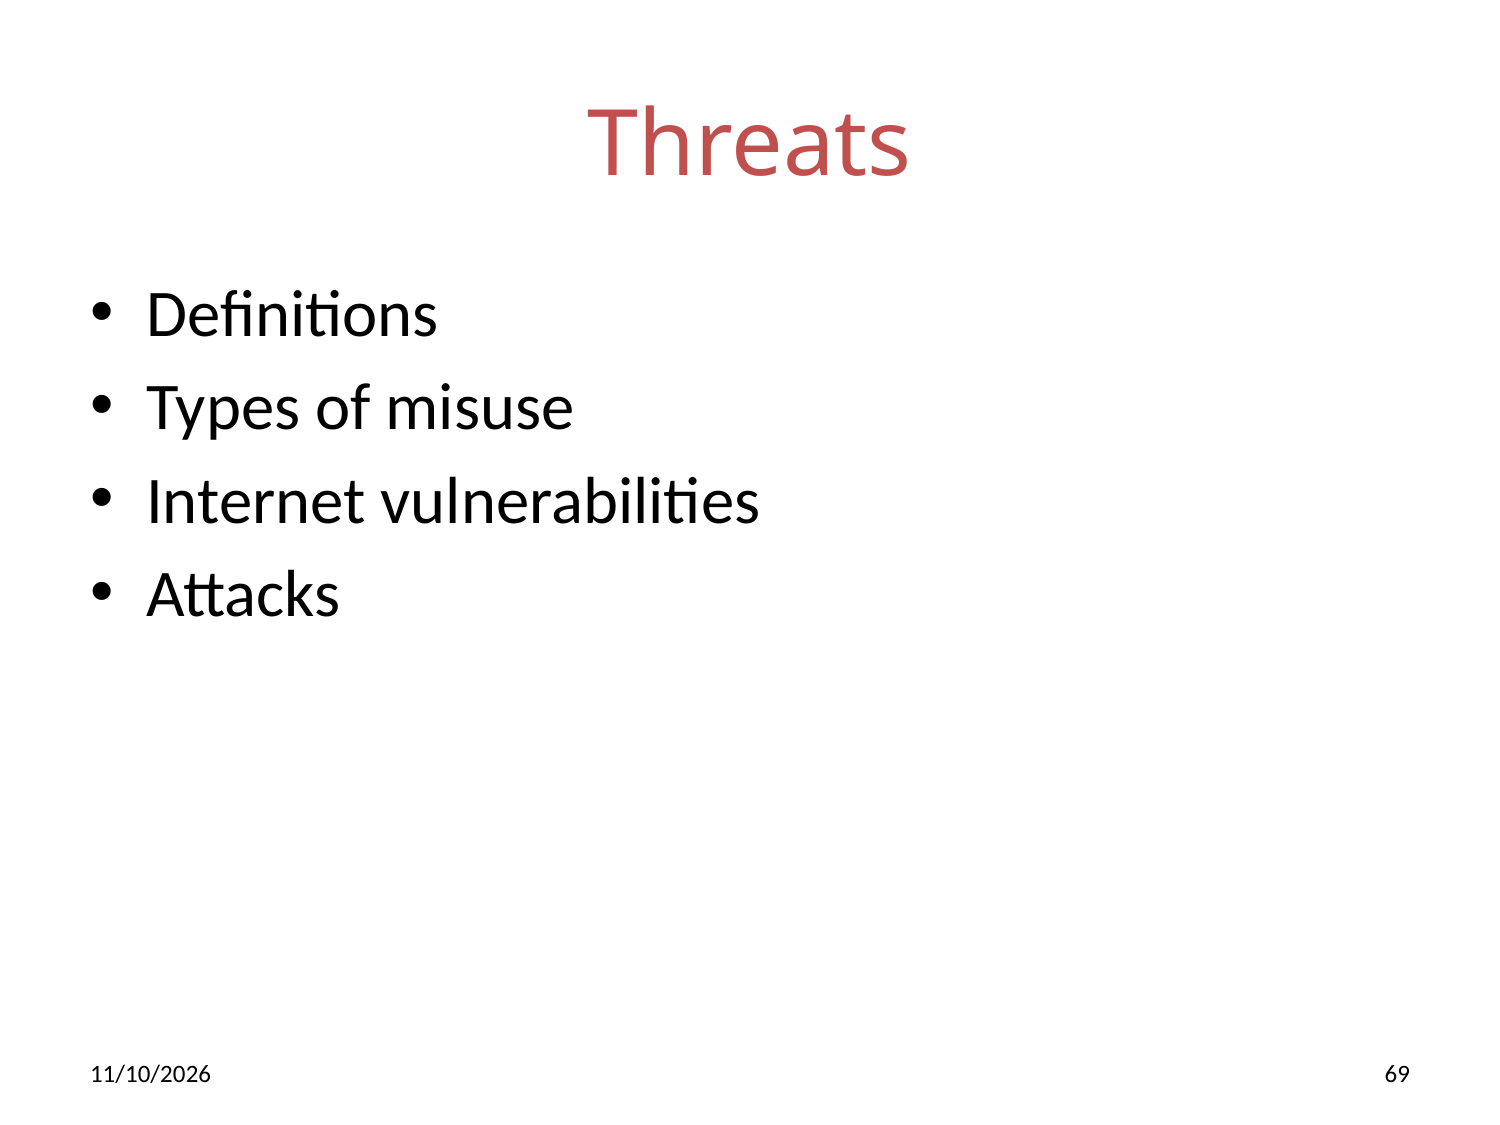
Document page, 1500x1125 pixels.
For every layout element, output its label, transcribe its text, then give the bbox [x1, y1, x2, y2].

slide_number 69 [1074, 1042, 1425, 1103]
title Threats [75, 45, 1425, 233]
list Definitions Types of misuse Internet vulnerabilities Attacks [75, 262, 1425, 1005]
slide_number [75, 1042, 425, 1103]
